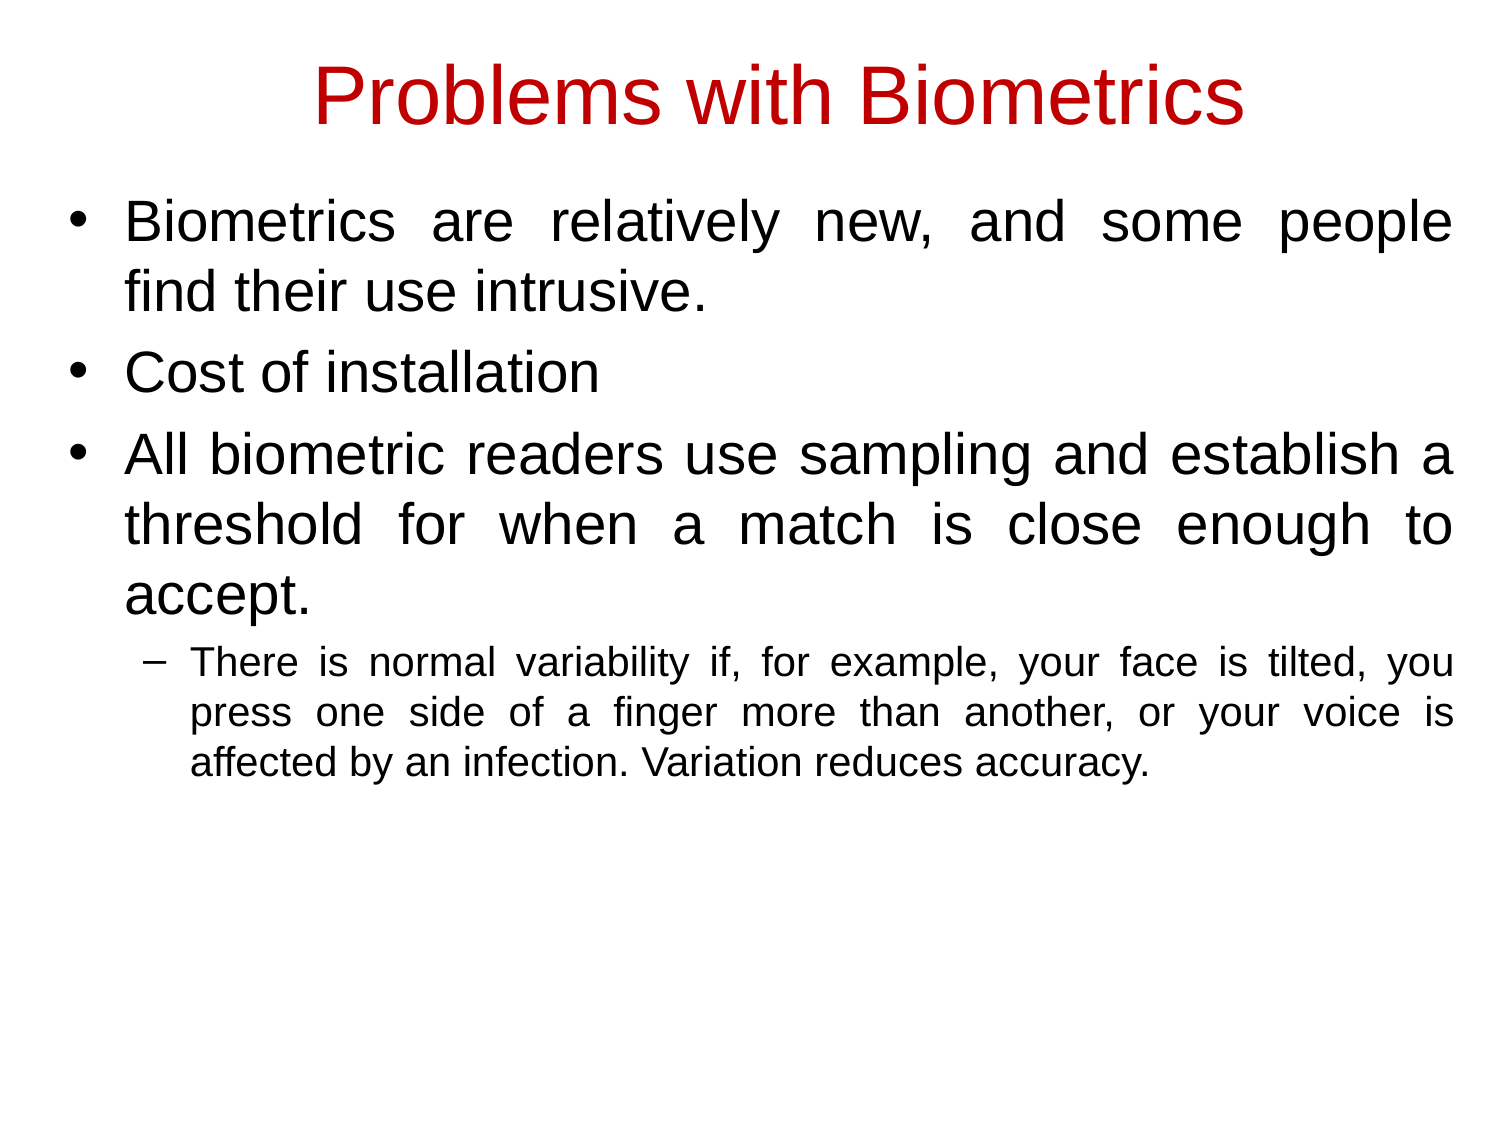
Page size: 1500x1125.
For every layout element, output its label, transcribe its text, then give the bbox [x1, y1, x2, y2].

list Biometrics are relatively new, and some people find their use intrusive. Cost of installation All biometric readers use sampling and establish a threshold for when a match is close enough to accept. There is normal variability if, for example, your face is tilted, you press one side of a finger more than another, or your voice is affected by an infection. Variation reduces accuracy. [53, 175, 1471, 1005]
title Problems with Biometrics [100, 48, 1459, 135]
